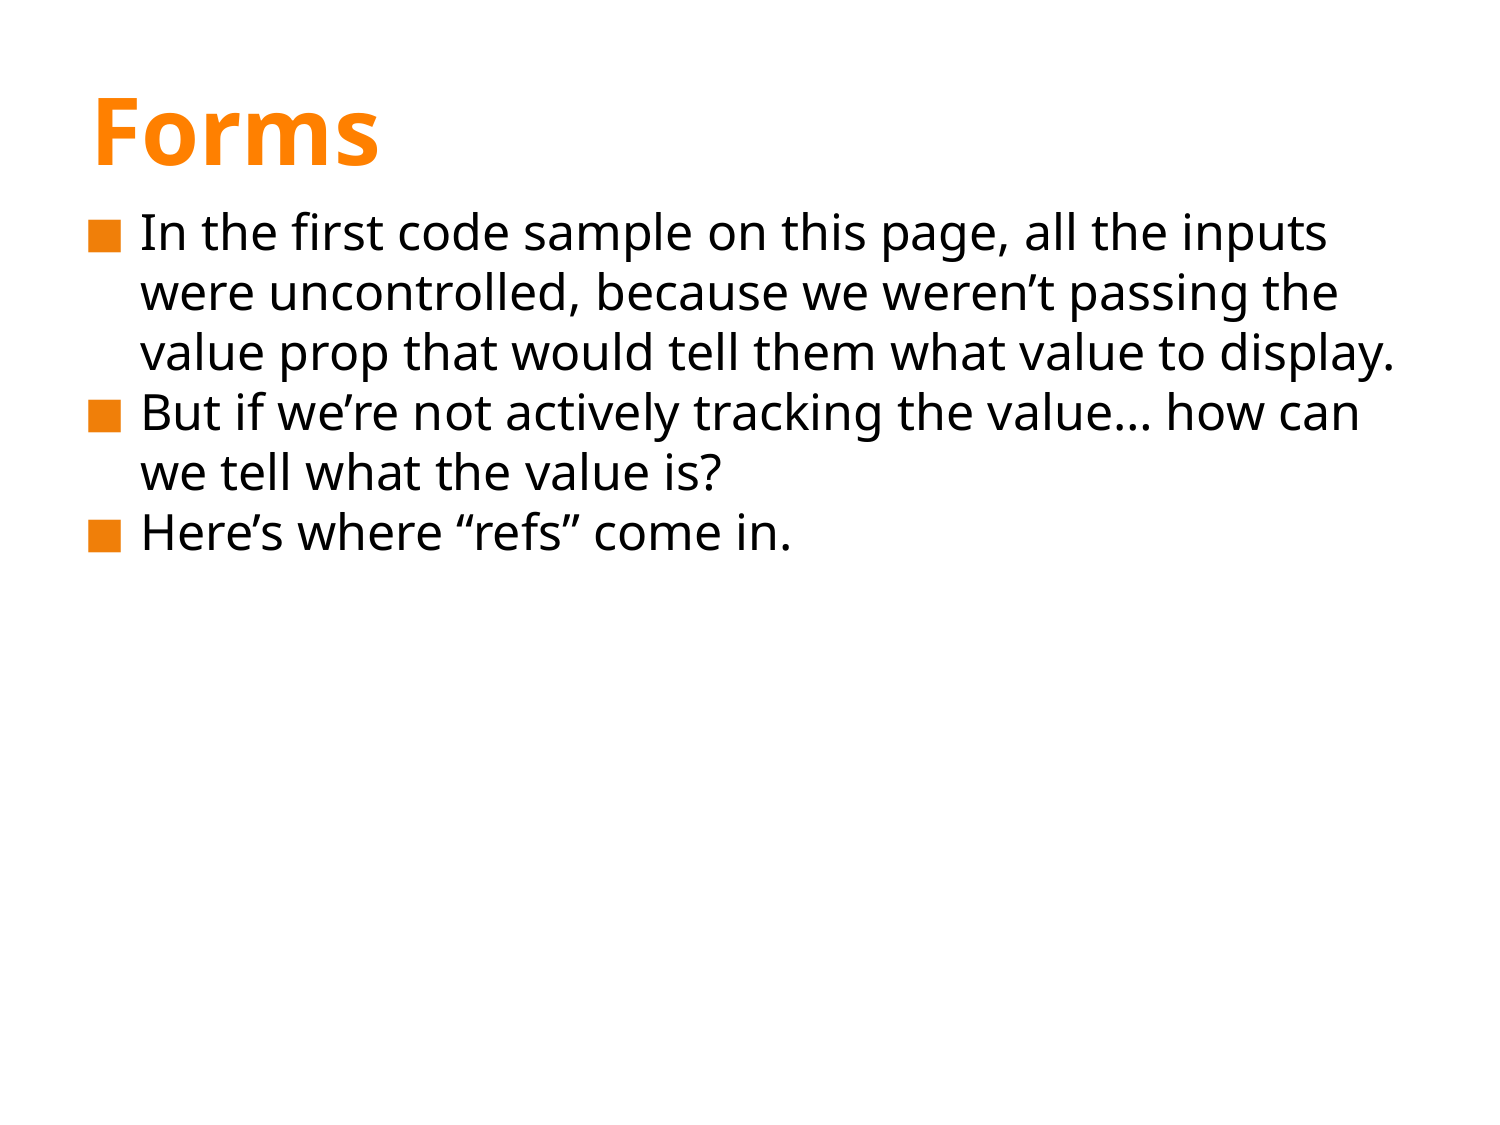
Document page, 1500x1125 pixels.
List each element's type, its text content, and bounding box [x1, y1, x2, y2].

list In the first code sample on this page, all the inputs were uncontrolled, because we weren’t passing the value prop that would tell them what value to display. But if we’re not actively tracking the value… how can we tell what the value is? Here’s where “refs” come in. [75, 185, 1425, 1125]
title Forms [75, 25, 1425, 185]
